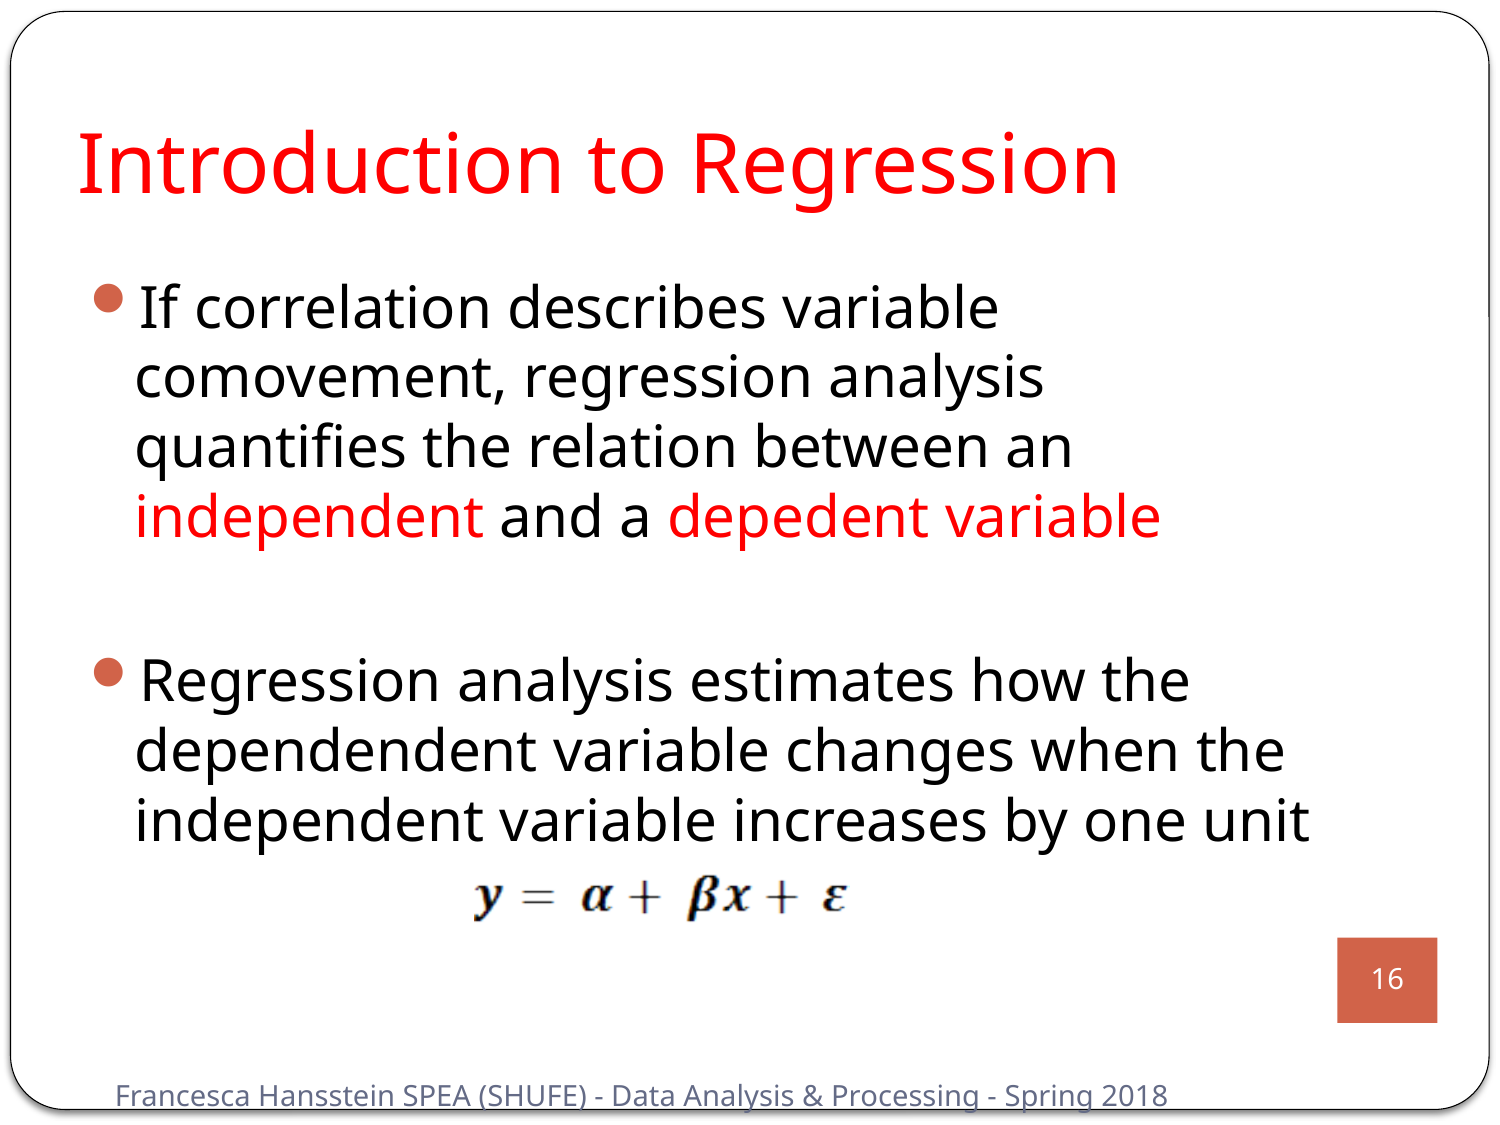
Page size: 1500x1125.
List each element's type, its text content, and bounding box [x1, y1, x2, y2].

slide_number 16 [1337, 937, 1438, 1023]
text_box [0, 0, 1500, 75]
title Introduction to Regression [62, 75, 1338, 225]
picture [474, 868, 851, 938]
footer Francesca Hansstein SPEA (SHUFE) - Data Analysis & Processing - Spring 2018 [99, 1065, 1338, 1125]
list If correlation describes variable comovement, regression analysis quantifies the relation between an independent and a depedent variable Regression analysis estimates how the dependendent variable changes when the independent variable increases by one unit [75, 262, 1338, 1062]
